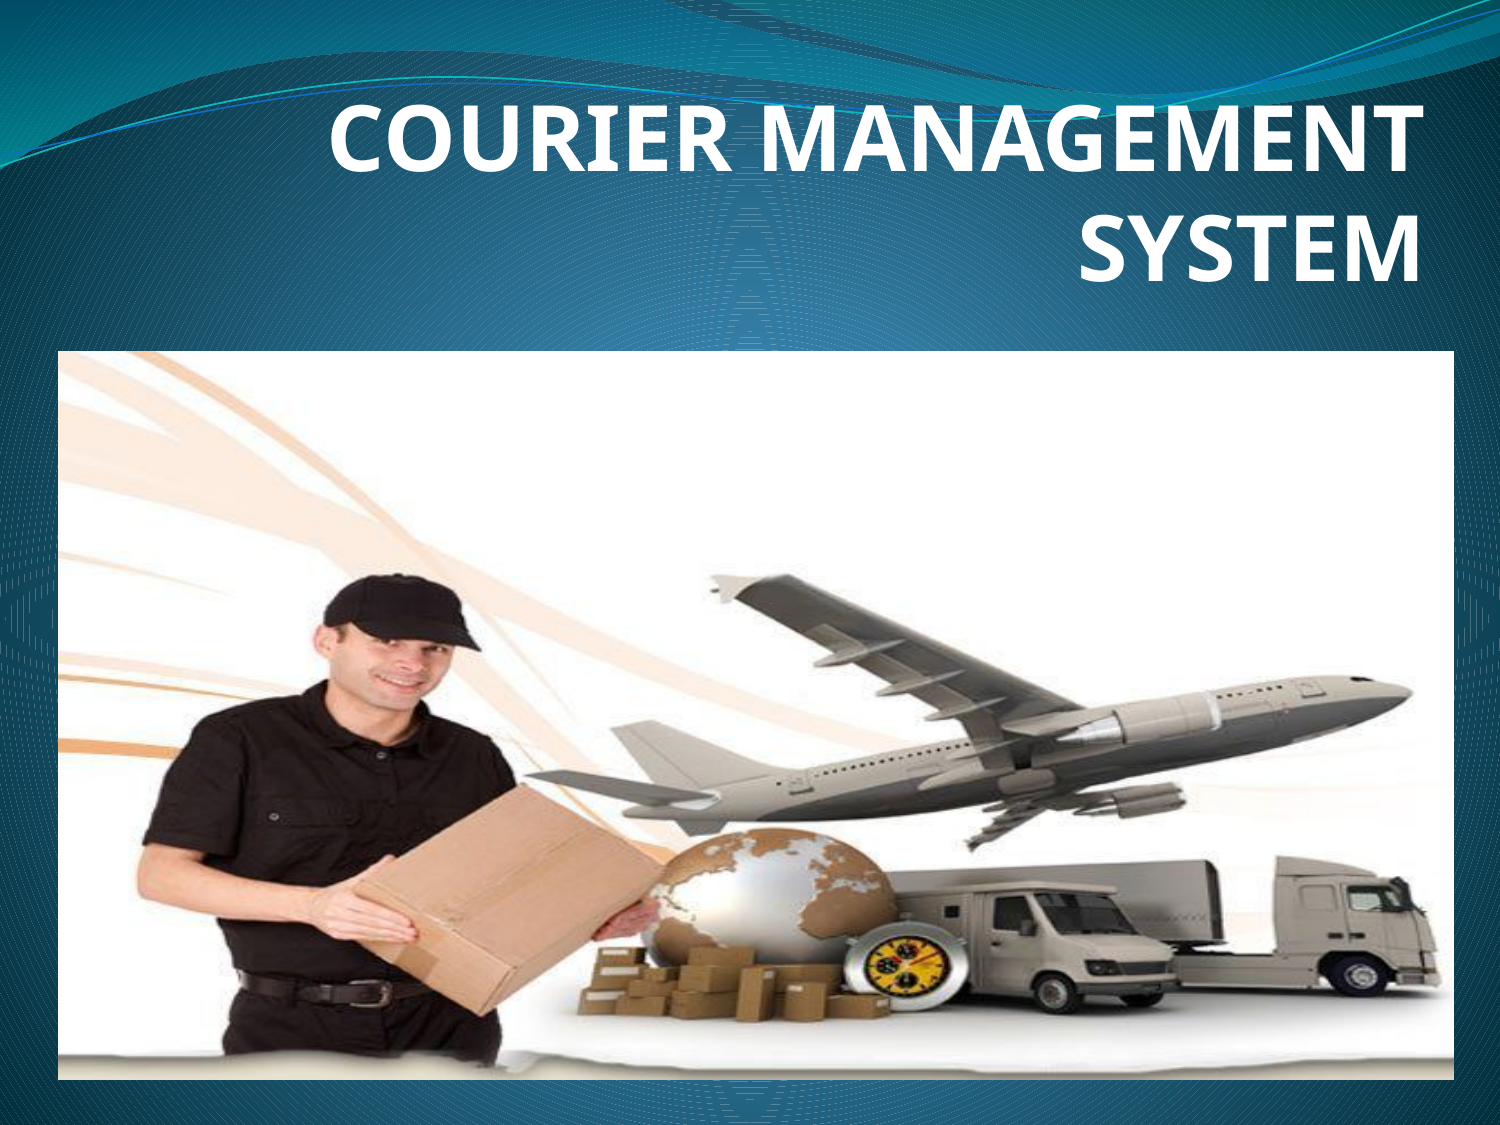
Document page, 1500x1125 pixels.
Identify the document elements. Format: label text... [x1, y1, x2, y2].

picture [58, 351, 1454, 1080]
title COURIER MANAGEMENT SYSTEM [46, 46, 1430, 411]
title ADD BRANCH PAGE [51, 352, 58, 411]
